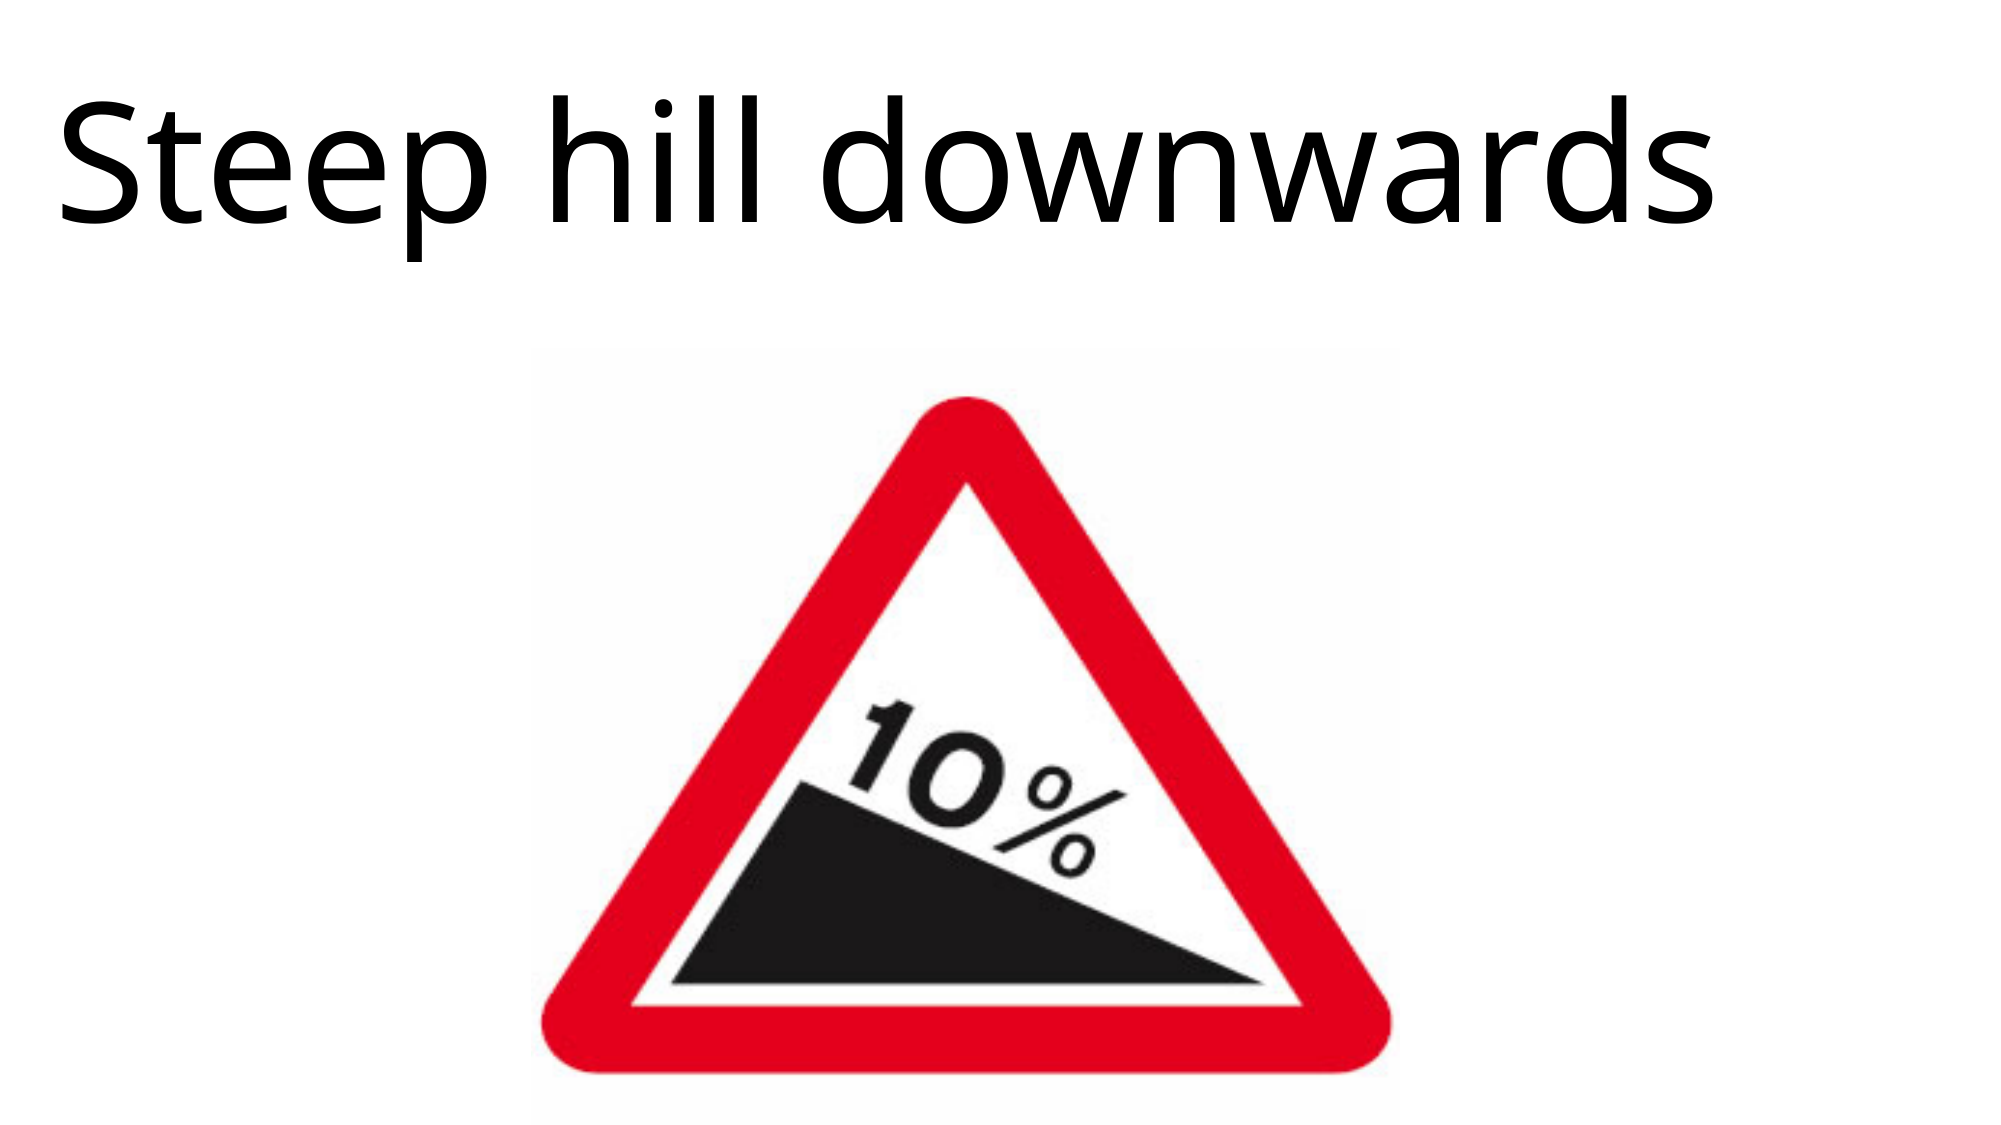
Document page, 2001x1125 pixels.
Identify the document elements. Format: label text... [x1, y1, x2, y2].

title Steep hill downwards [39, 59, 1863, 278]
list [531, 348, 1400, 1125]
